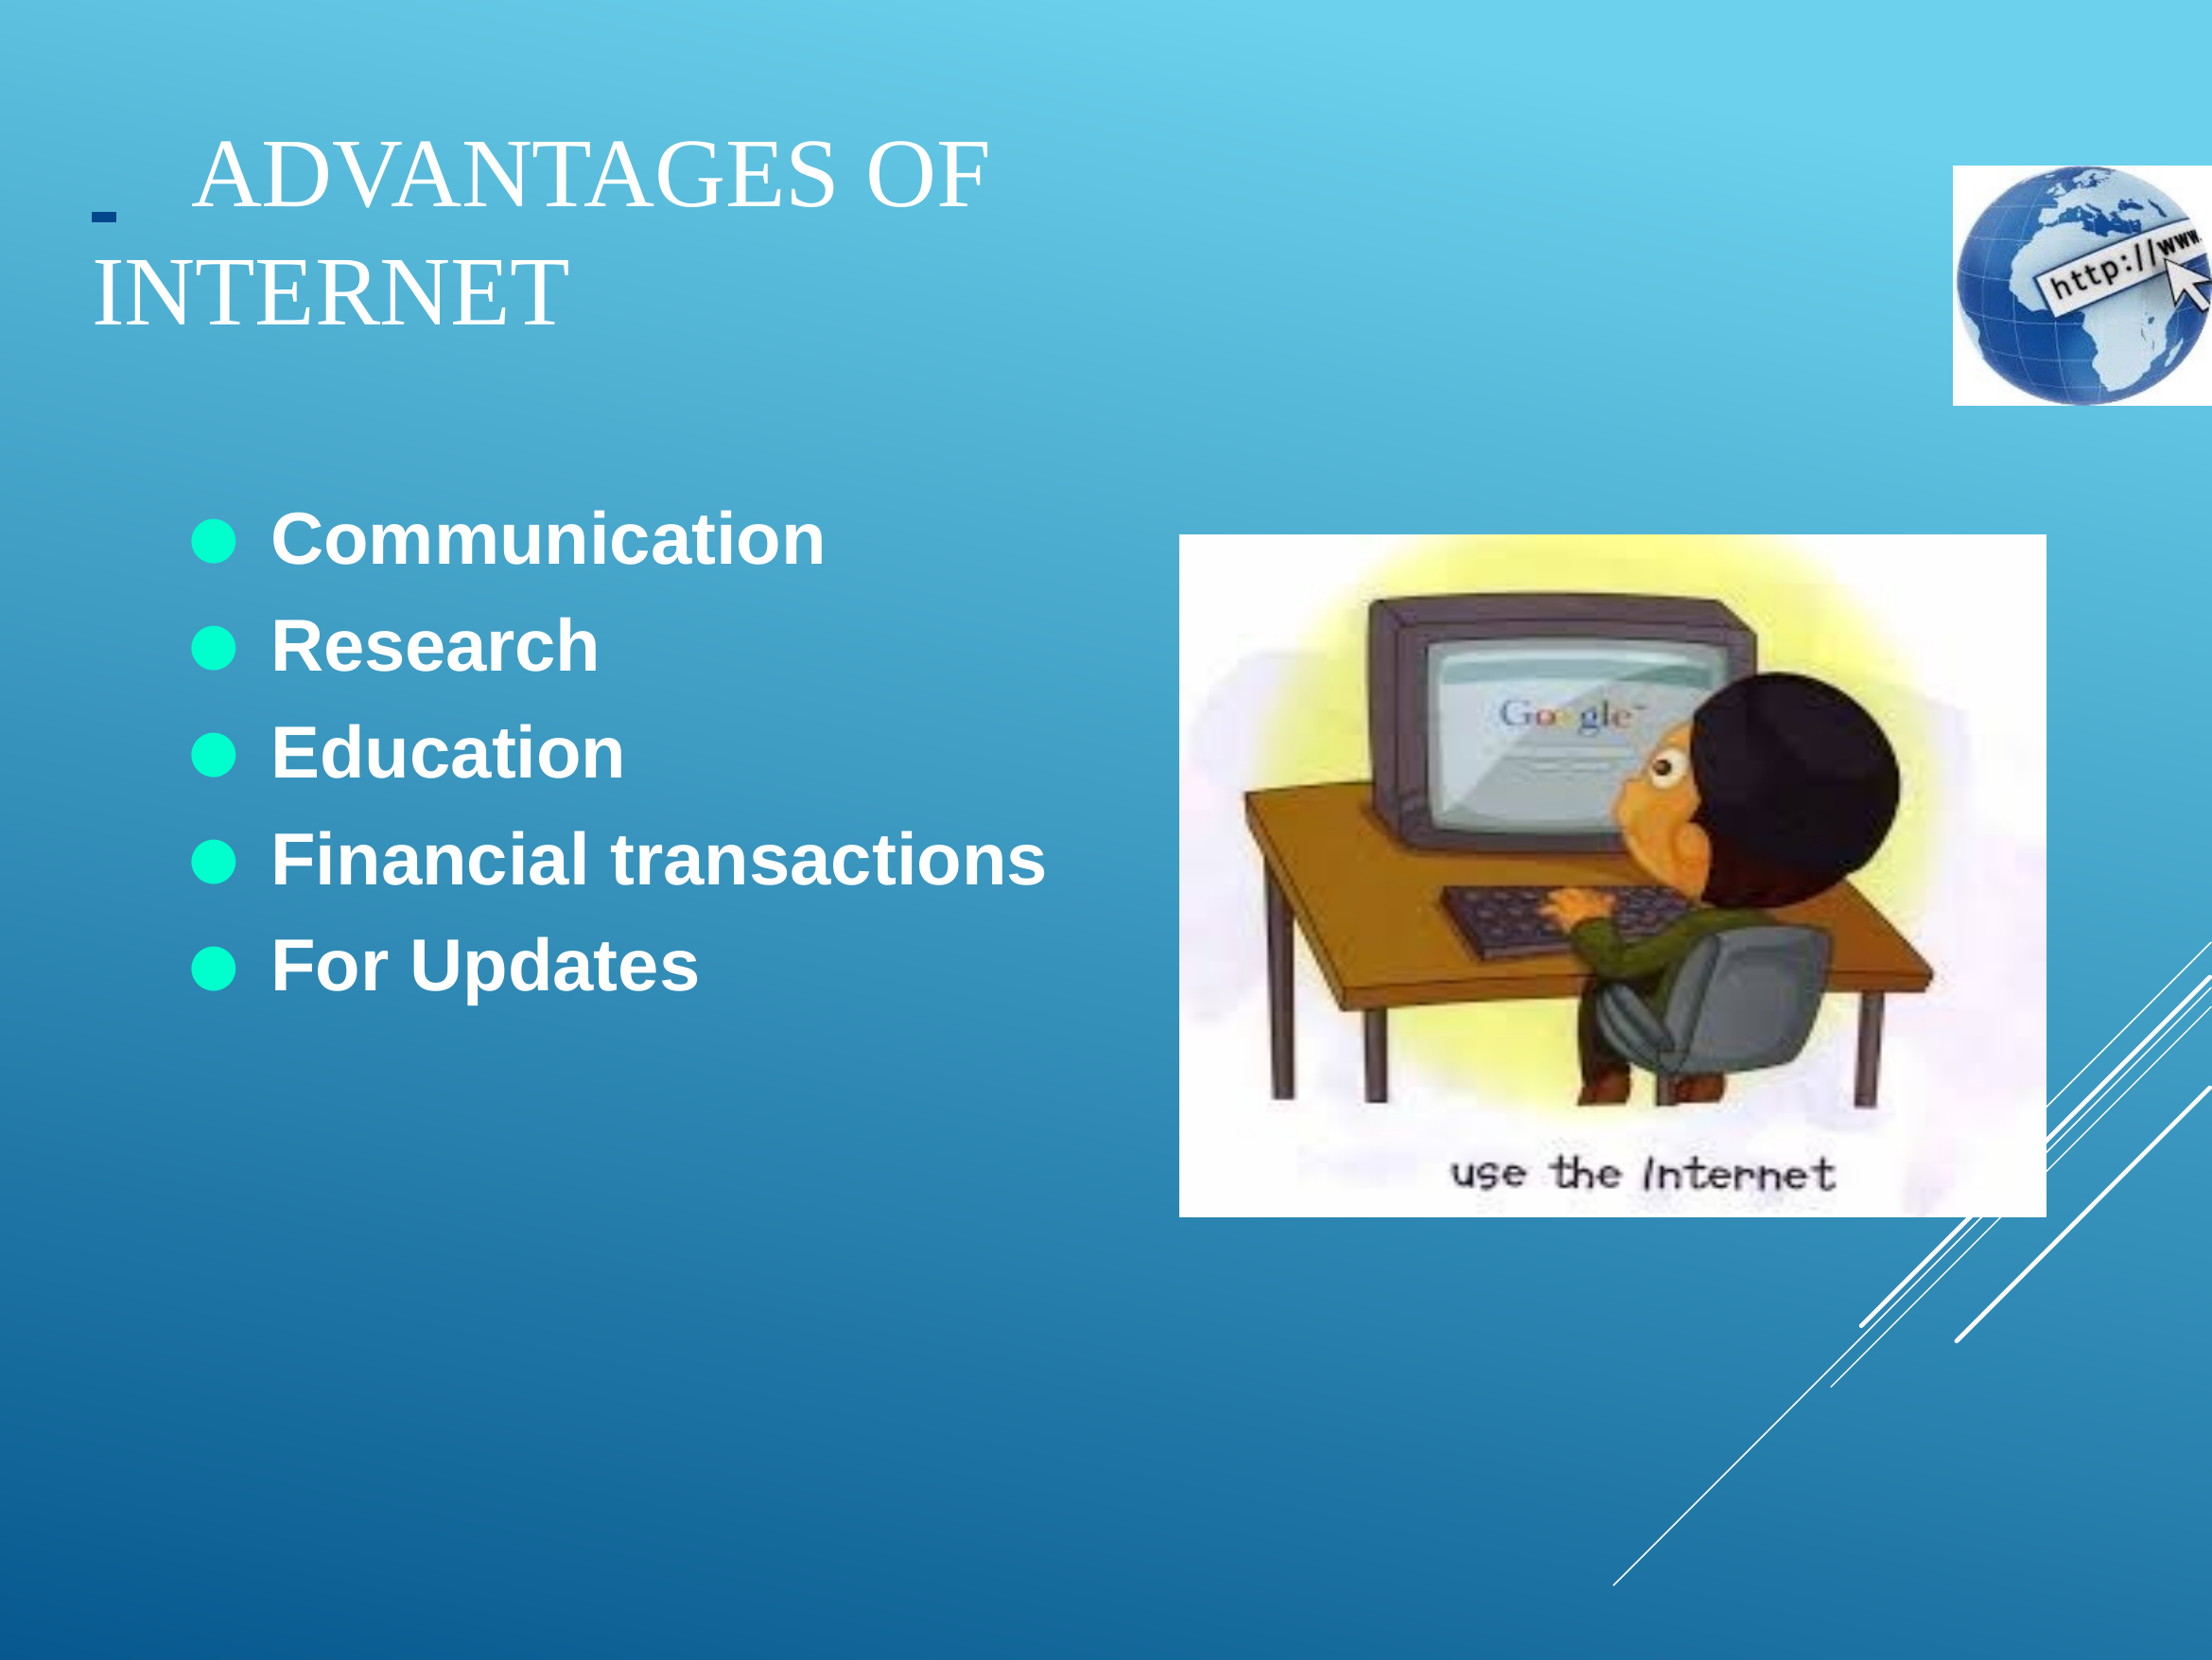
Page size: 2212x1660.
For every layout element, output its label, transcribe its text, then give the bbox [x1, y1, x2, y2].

title Advantages of Internet [88, 84, 1431, 365]
text_box Communication Research Education Financial transactions For Updates [179, 468, 1058, 1006]
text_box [1179, 166, 2212, 1217]
